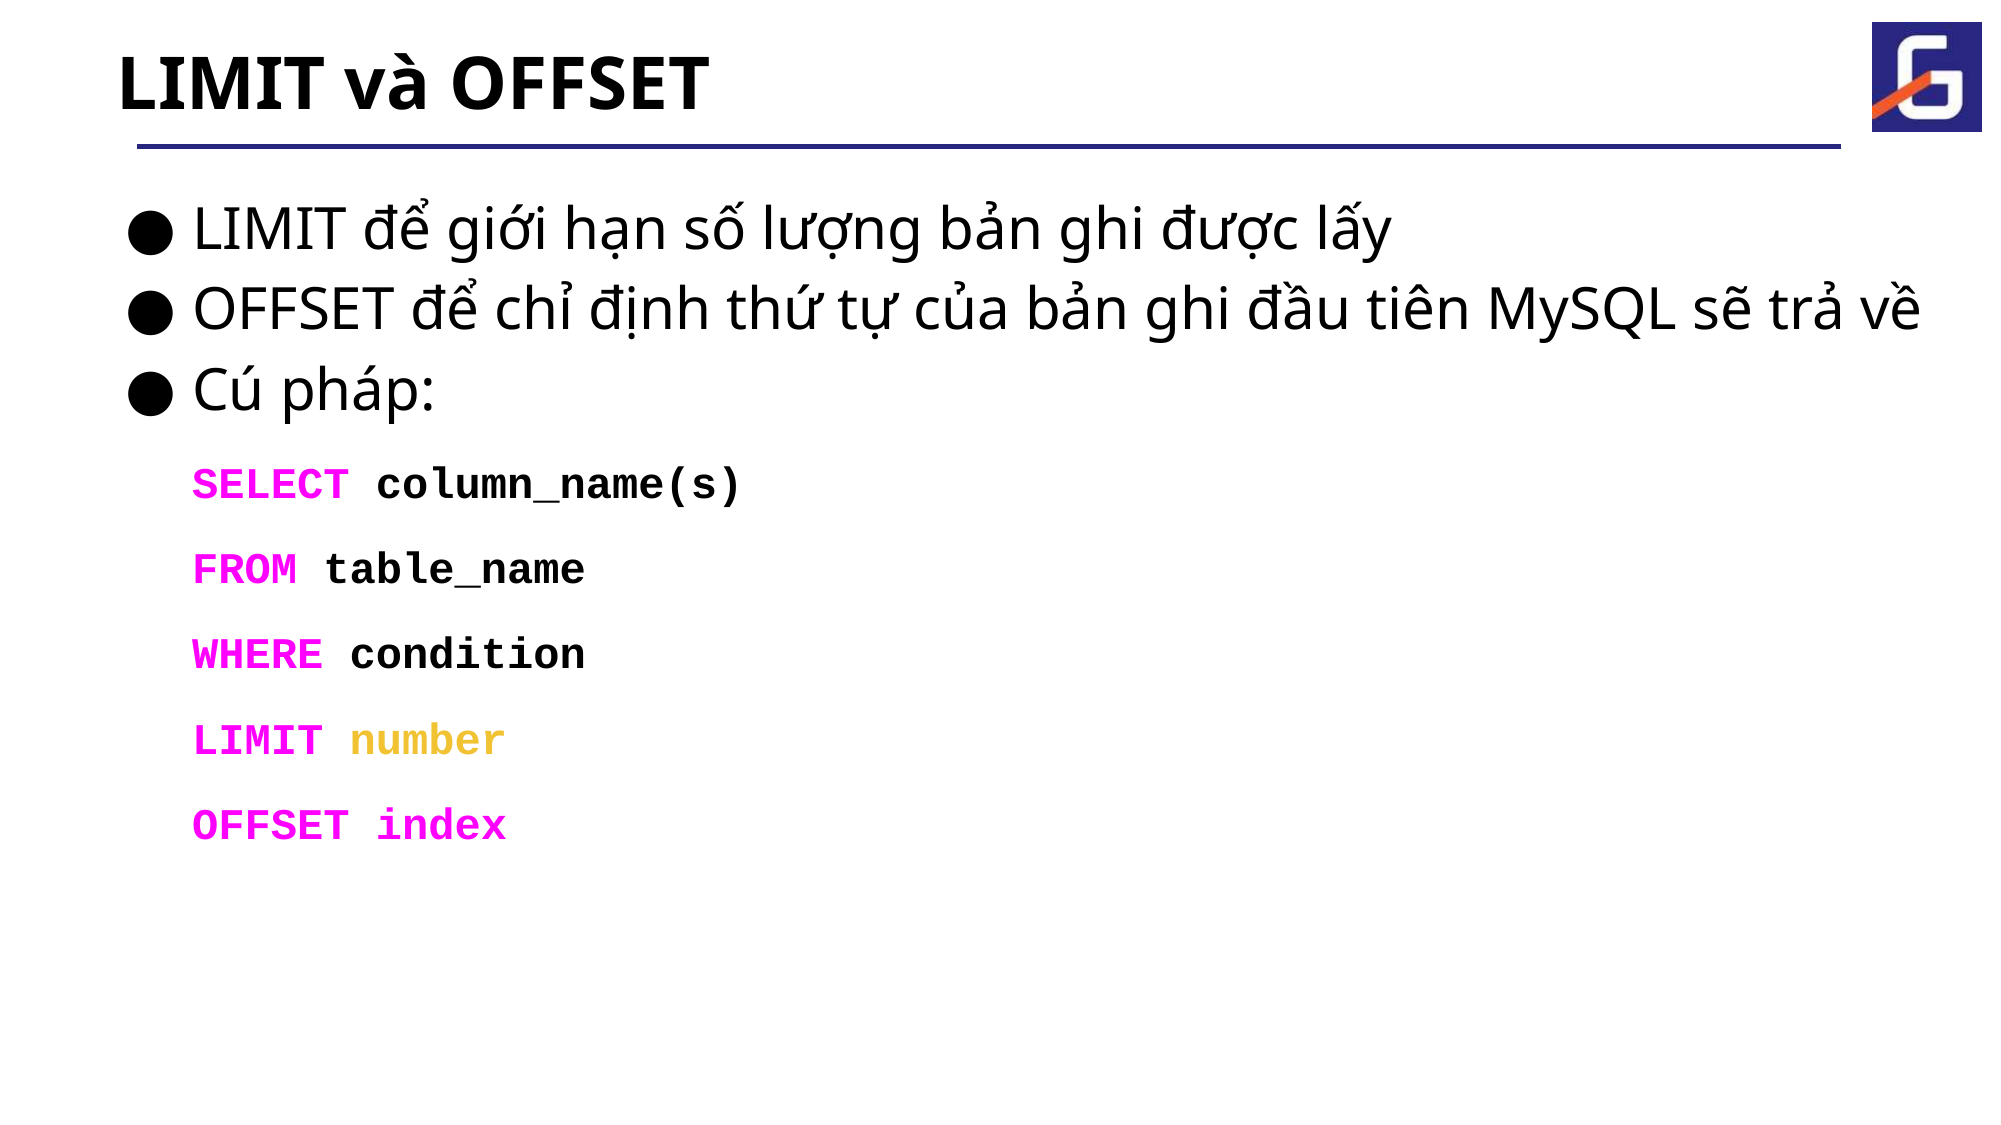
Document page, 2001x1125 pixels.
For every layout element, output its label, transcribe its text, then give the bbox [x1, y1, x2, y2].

text_box LIMIT và OFFSET [116, 36, 1396, 136]
text_box LIMIT để giới hạn số lượng bản ghi được lấy OFFSET để chỉ định thứ tự của bản ghi đầu tiên MySQL sẽ trả về Cú pháp: SELECT column_name(s) FROM table_name WHERE condition LIMIT number OFFSET index [116, 180, 1929, 1057]
picture [1872, 22, 1982, 132]
